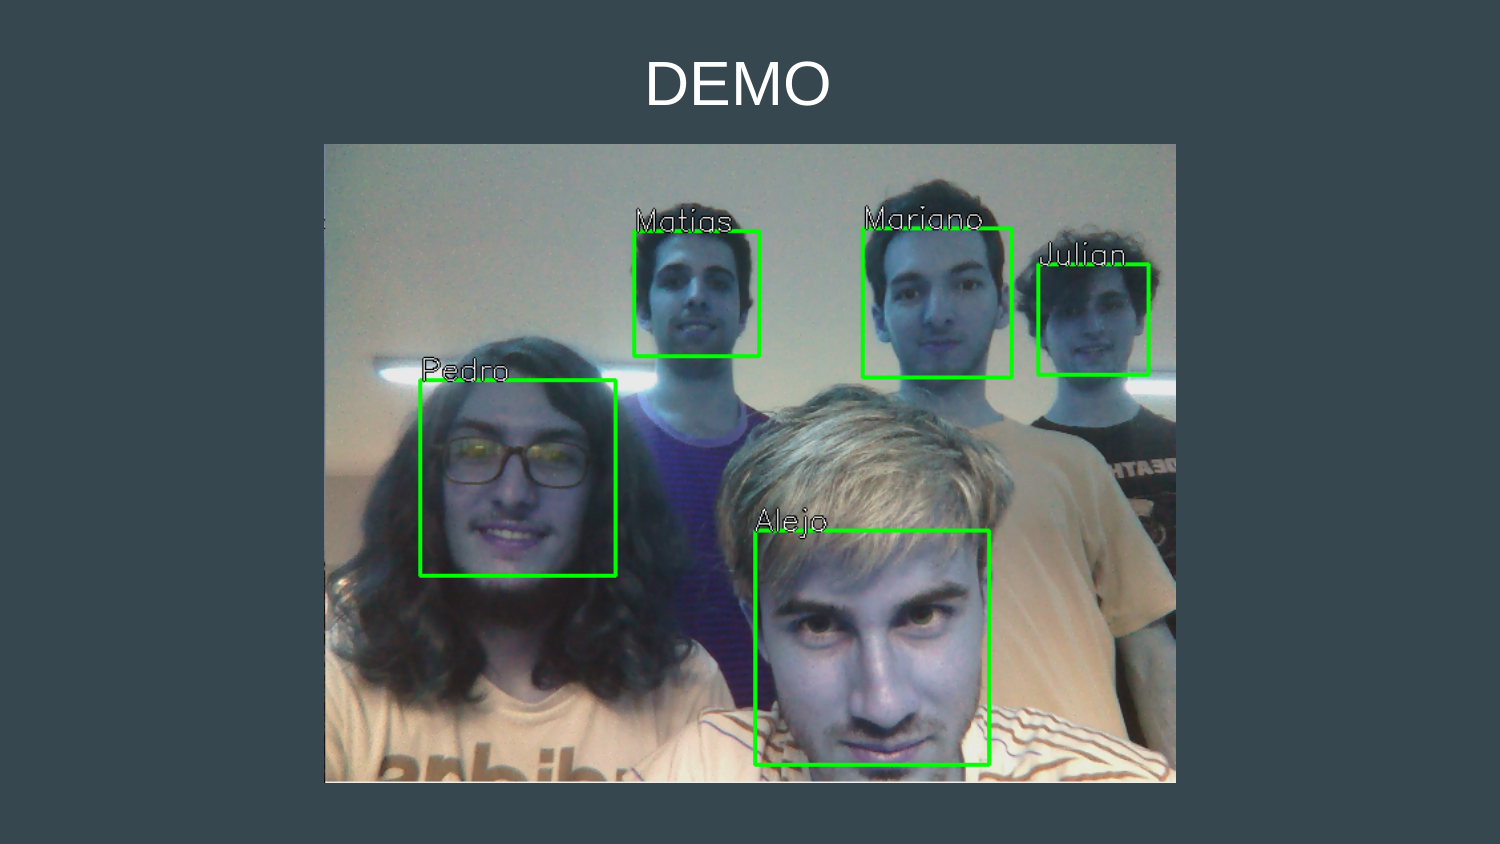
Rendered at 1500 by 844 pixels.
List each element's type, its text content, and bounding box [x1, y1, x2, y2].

picture [324, 144, 1176, 783]
text_box DEMO [530, 27, 947, 90]
